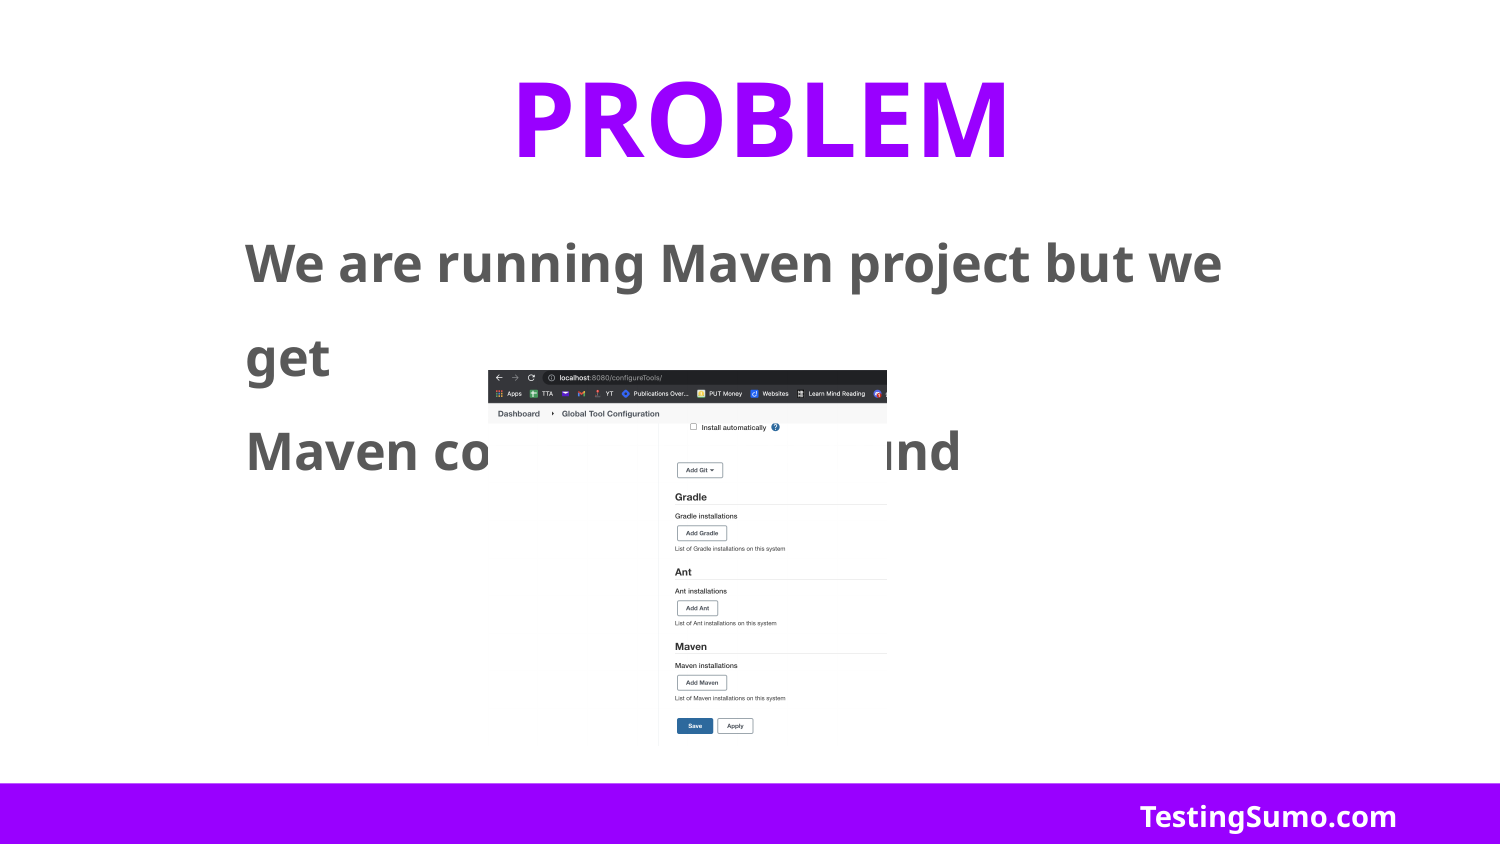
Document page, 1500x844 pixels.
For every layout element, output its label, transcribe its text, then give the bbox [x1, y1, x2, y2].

title PROBLEM [63, 46, 1462, 185]
text_box We are running Maven project but we get Maven command not found [80, 184, 1283, 385]
text_box [94, 355, 1446, 419]
picture [487, 370, 887, 746]
